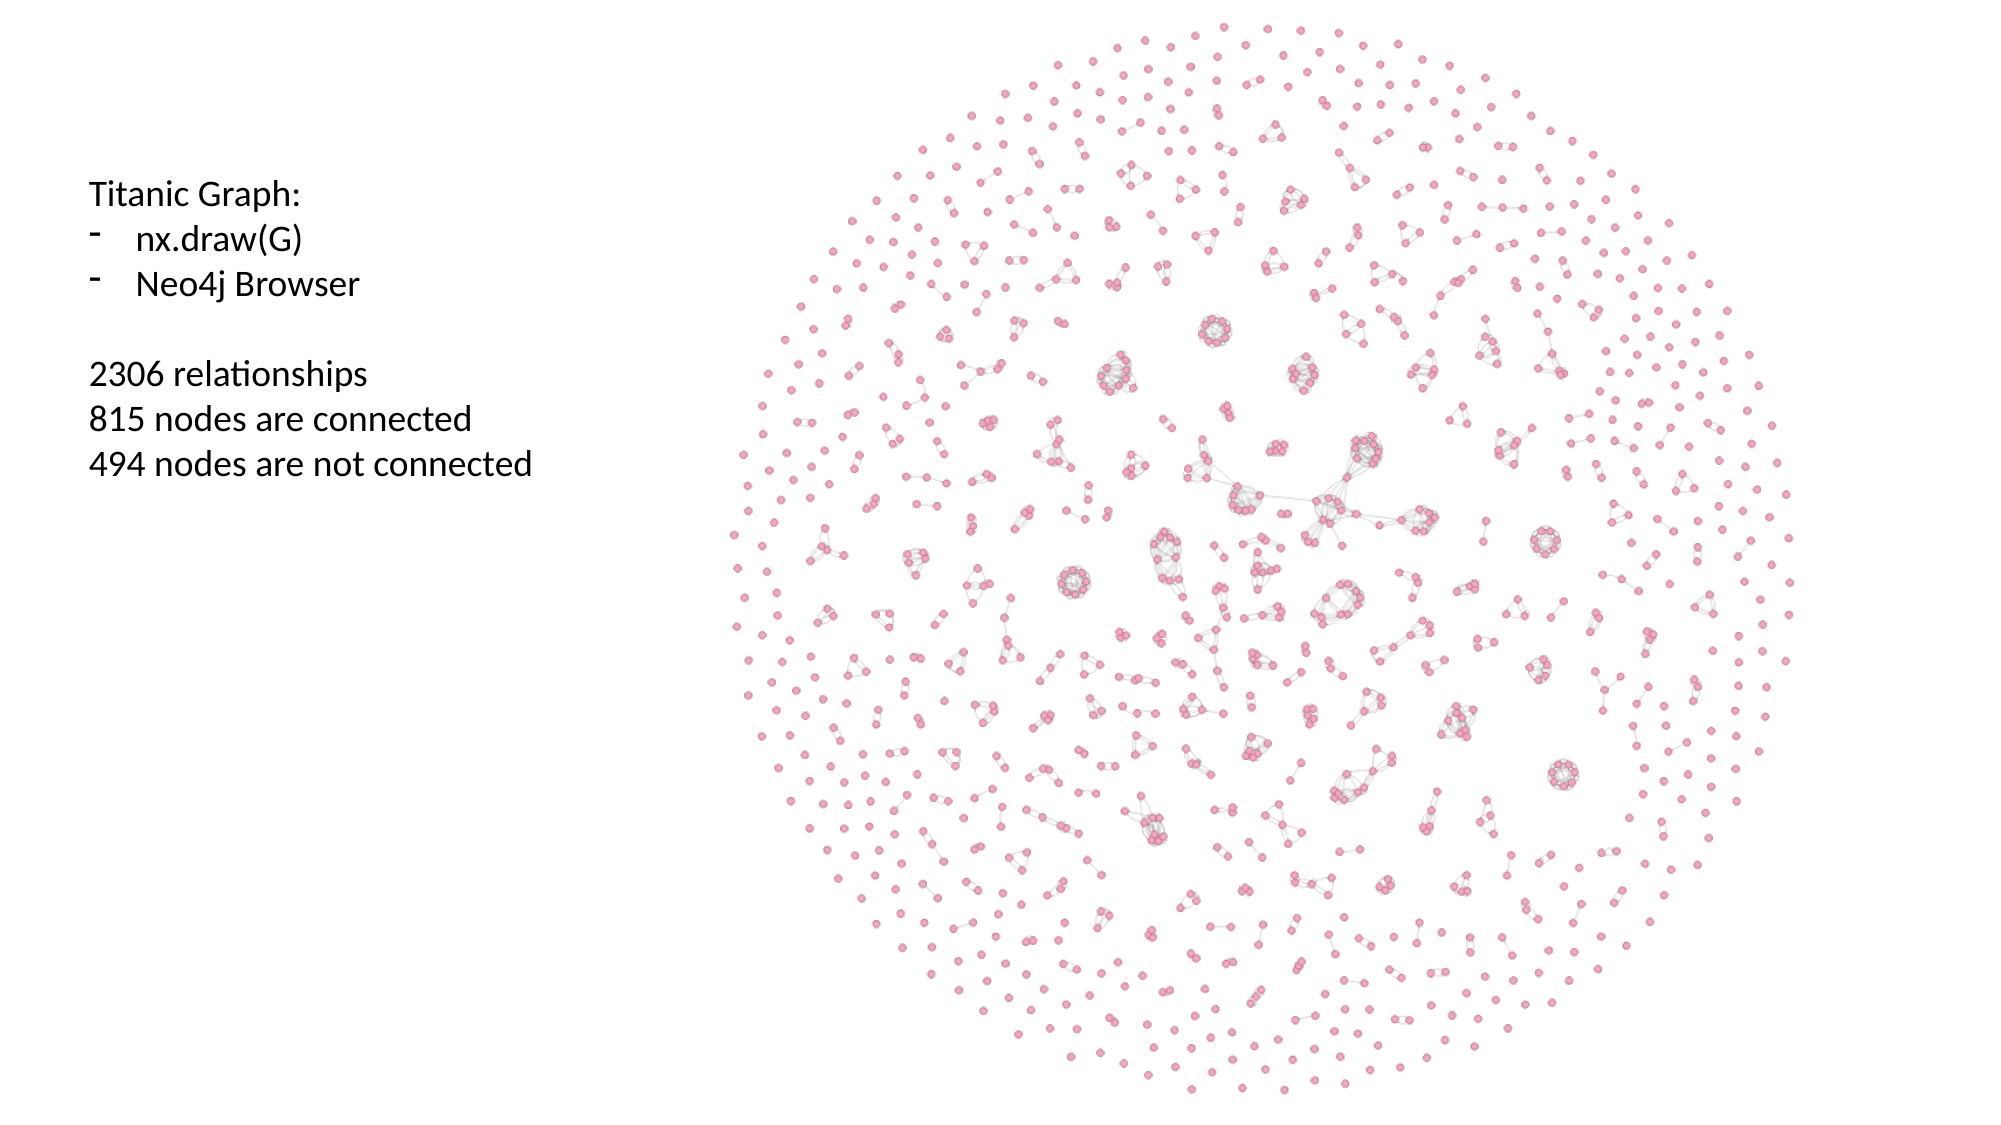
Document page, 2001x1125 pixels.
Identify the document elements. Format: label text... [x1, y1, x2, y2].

picture [598, 0, 1940, 1125]
text_box Titanic Graph: nx.draw(G) Neo4j Browser 2306 relationships 815 nodes are connected 494 nodes are not connected [74, 161, 549, 491]
